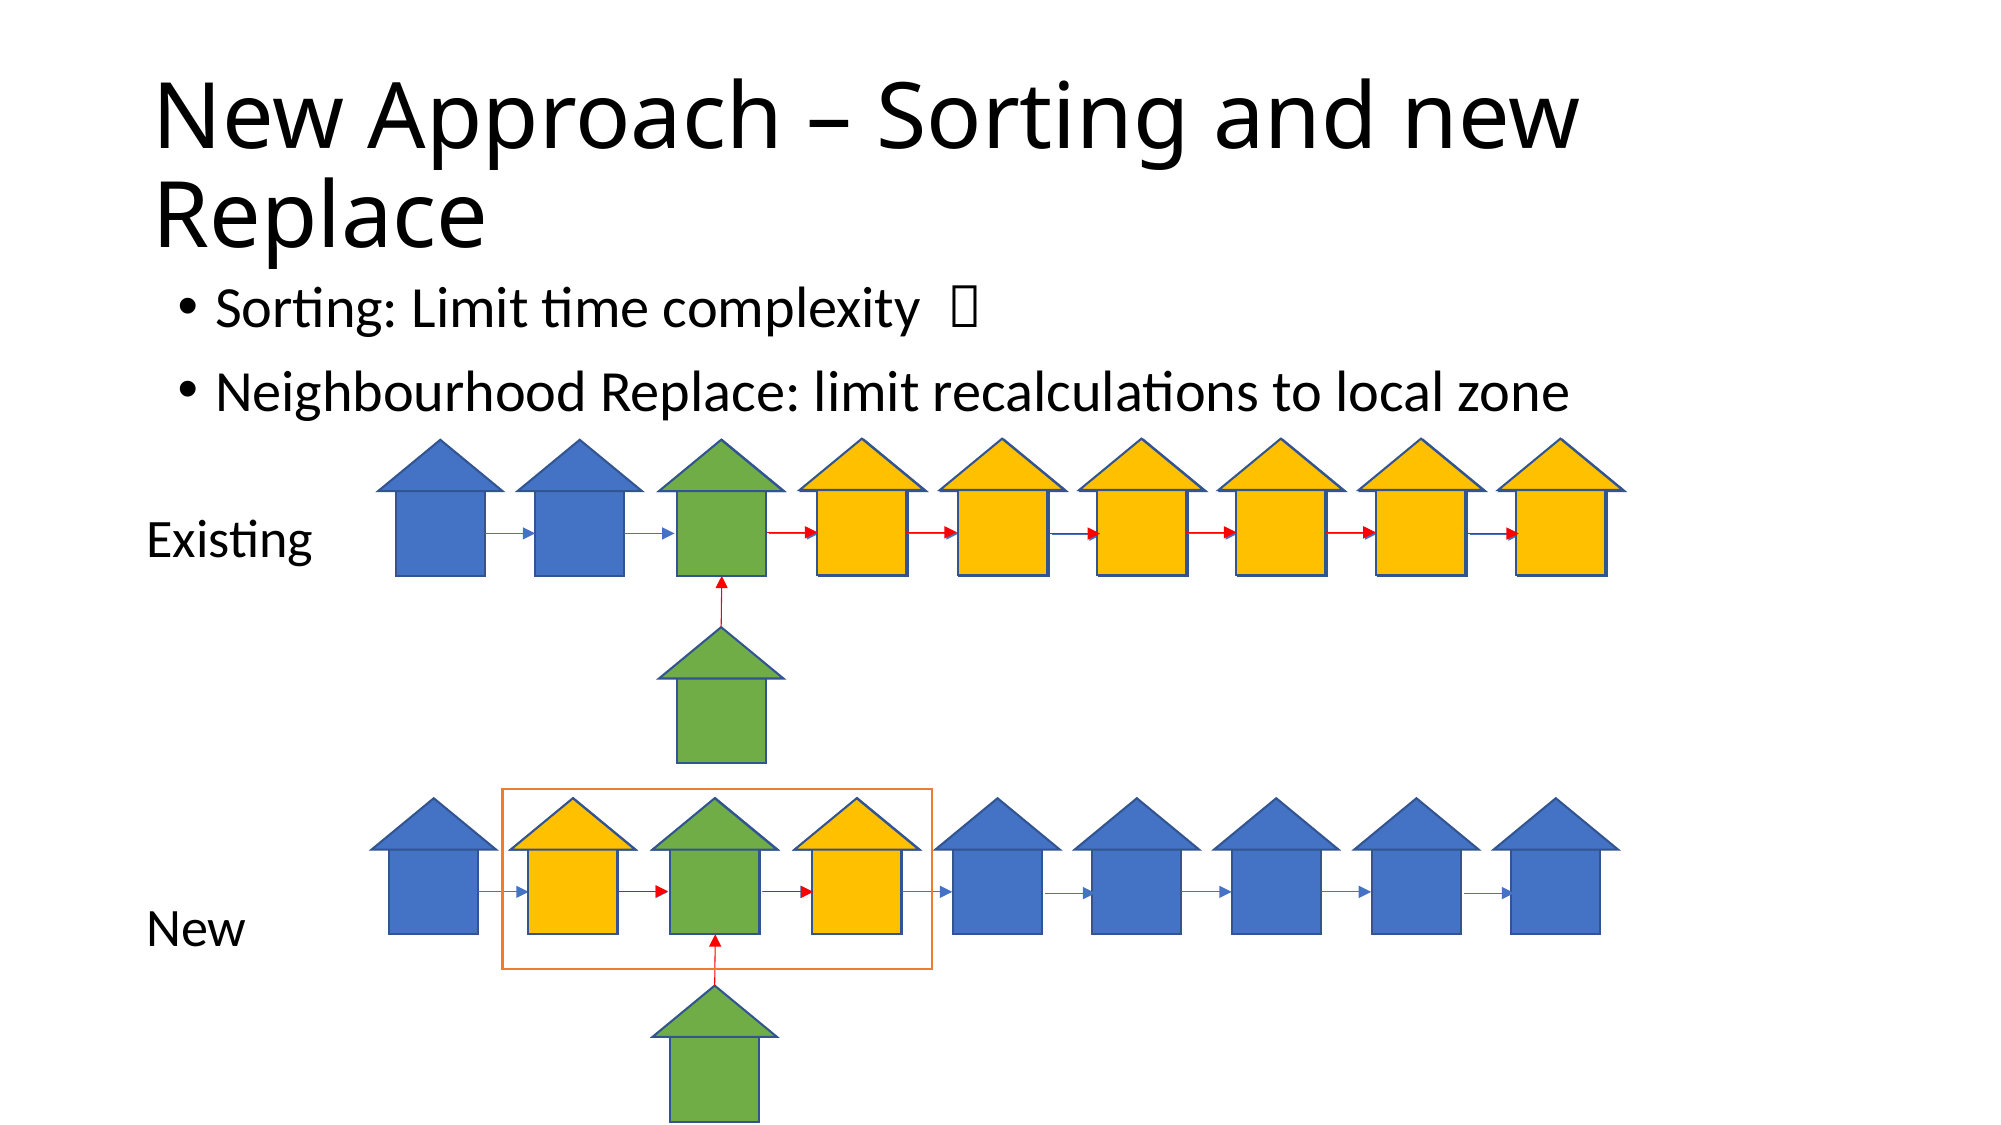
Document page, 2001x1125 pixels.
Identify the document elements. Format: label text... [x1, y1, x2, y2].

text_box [652, 798, 777, 935]
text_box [1214, 798, 1339, 935]
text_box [378, 439, 503, 576]
list Existing New [131, 502, 435, 968]
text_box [1074, 798, 1200, 935]
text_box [371, 798, 496, 935]
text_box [652, 985, 777, 1122]
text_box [935, 798, 1060, 935]
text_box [1354, 798, 1479, 935]
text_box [510, 798, 636, 935]
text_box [517, 439, 642, 576]
text_box [501, 788, 933, 891]
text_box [766, 438, 1623, 575]
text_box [794, 798, 919, 935]
text_box [501, 892, 714, 970]
title New Approach – Sorting and new Replace [137, 59, 1863, 278]
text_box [1493, 798, 1619, 935]
text_box [716, 892, 933, 970]
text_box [658, 439, 784, 576]
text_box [658, 627, 784, 764]
